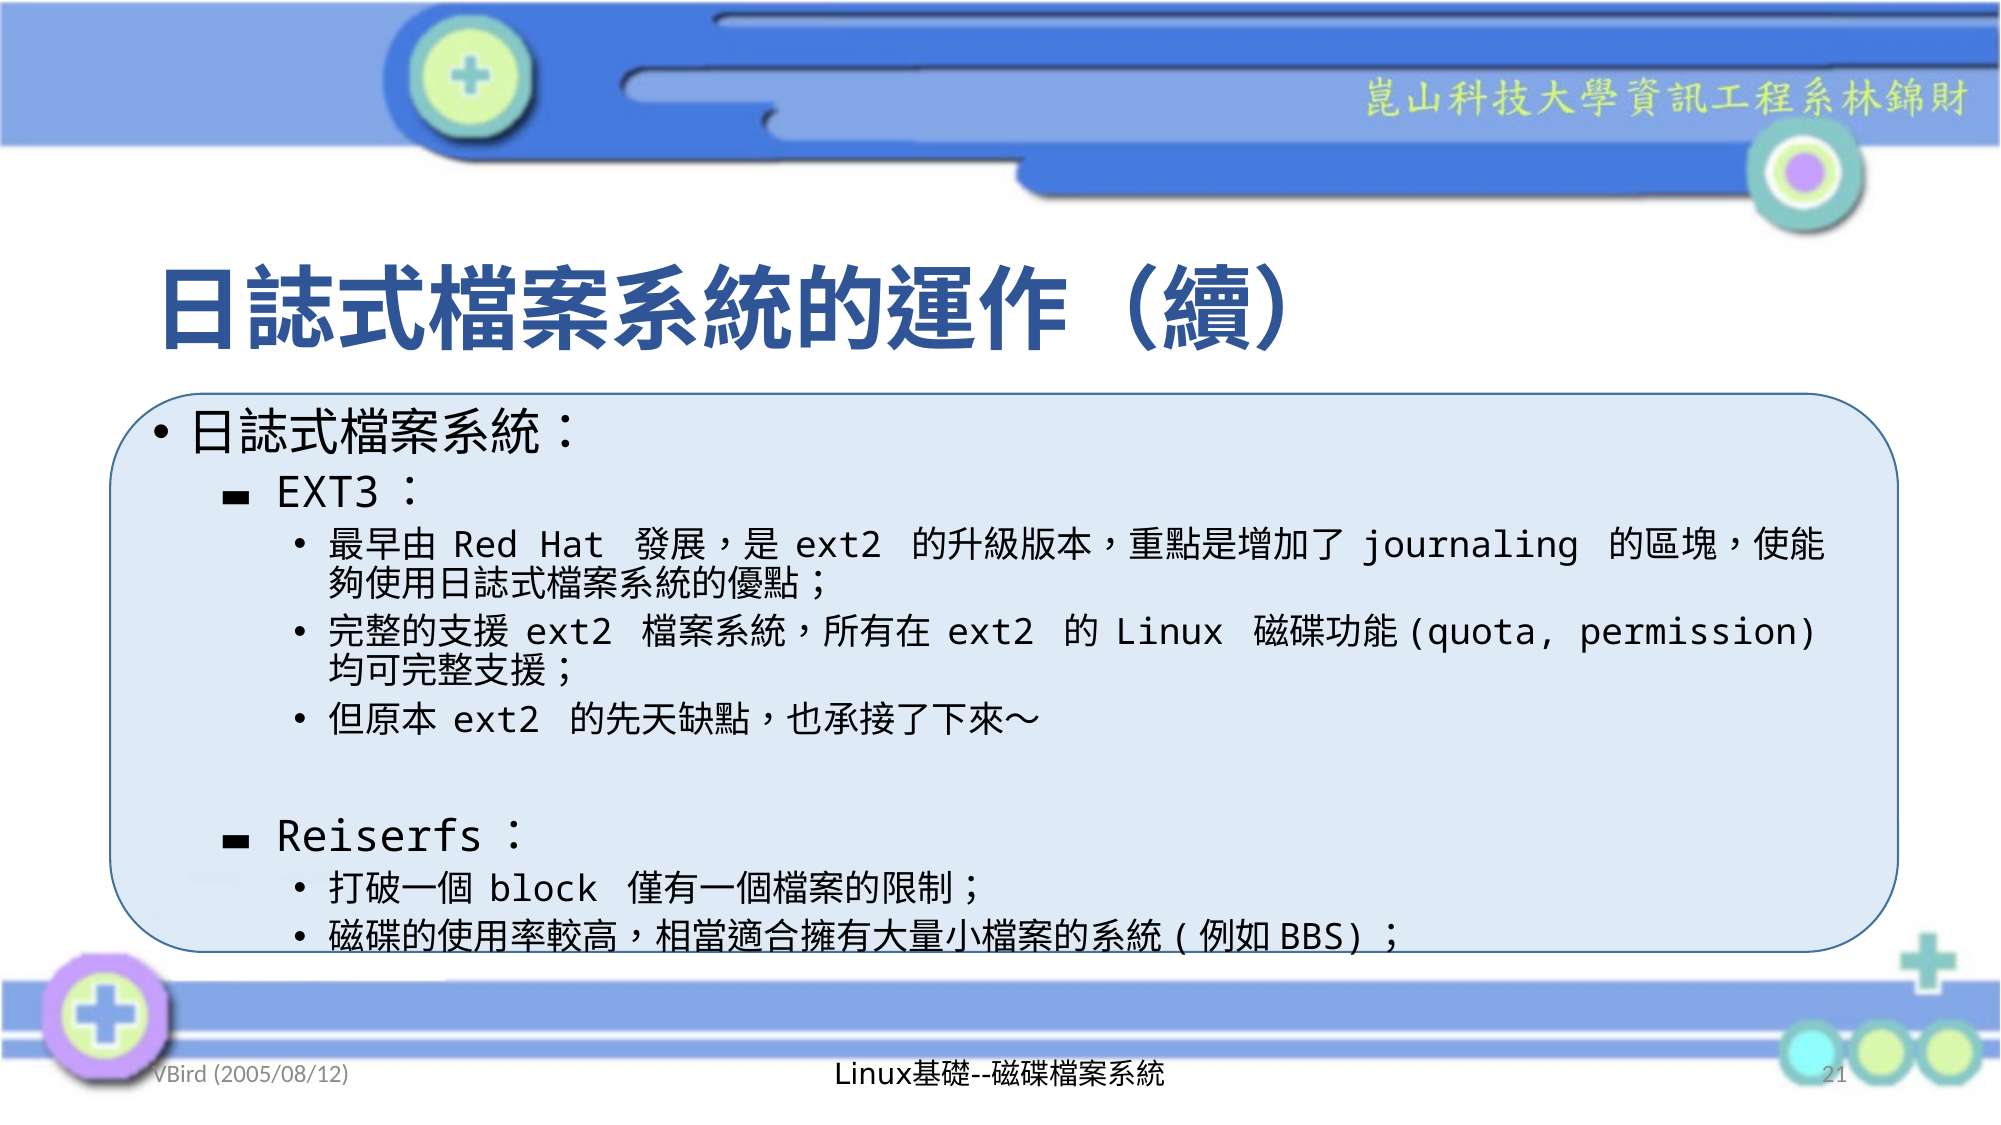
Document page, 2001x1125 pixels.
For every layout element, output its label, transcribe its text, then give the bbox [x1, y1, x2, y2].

text_box [109, 419, 137, 926]
title 日誌式檔案系統的運作（續） [137, 203, 1863, 398]
text_box [1863, 412, 1900, 933]
footer Linux基礎--磁碟檔案系統 [662, 1042, 1338, 1103]
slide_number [137, 1042, 588, 1103]
slide_number 21 [1412, 1042, 1863, 1103]
list 日誌式檔案系統： EXT3： 最早由 Red Hat 發展，是 ext2 的升級版本，重點是增加了 journaling 的區塊，使能夠使用日誌式檔案系統的優點； 完整的支援 ext2 檔案系統，所有在 ext2 的 Linux 磁碟功能(quota, permission)均可完整支援； 但原本 ext2 的先天缺點，也承接了下來～ Reiserfs： 打破一個 block 僅有一個檔案的限制； 磁碟的使用率較高，相當適合擁有大量小檔案的系統(例如BBS)； [137, 398, 1863, 966]
picture [0, 0, 2001, 1125]
